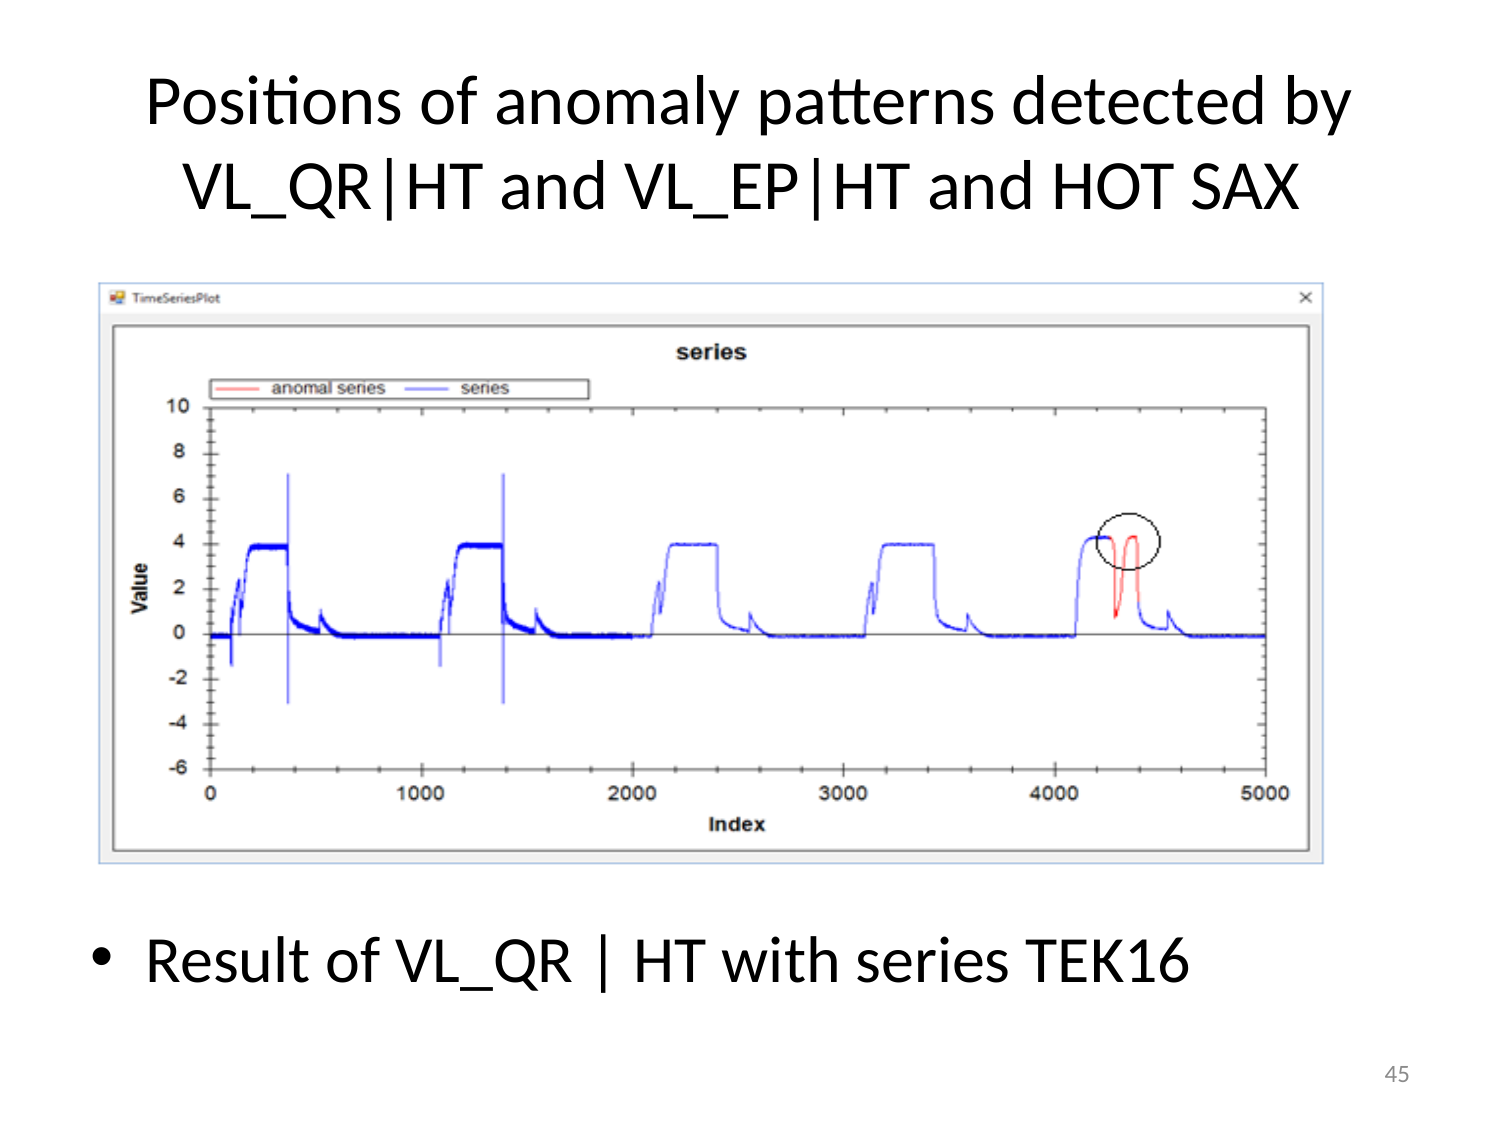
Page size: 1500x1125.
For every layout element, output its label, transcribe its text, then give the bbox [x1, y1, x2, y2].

title Positions of anomaly patterns detected by VL_QR|HT and VL_EP|HT and HOT SAX [75, 45, 1425, 233]
picture [87, 274, 1338, 876]
slide_number 45 [1074, 1042, 1425, 1103]
list Result of VL_QR | HT with series TEK16 [75, 262, 1425, 1005]
